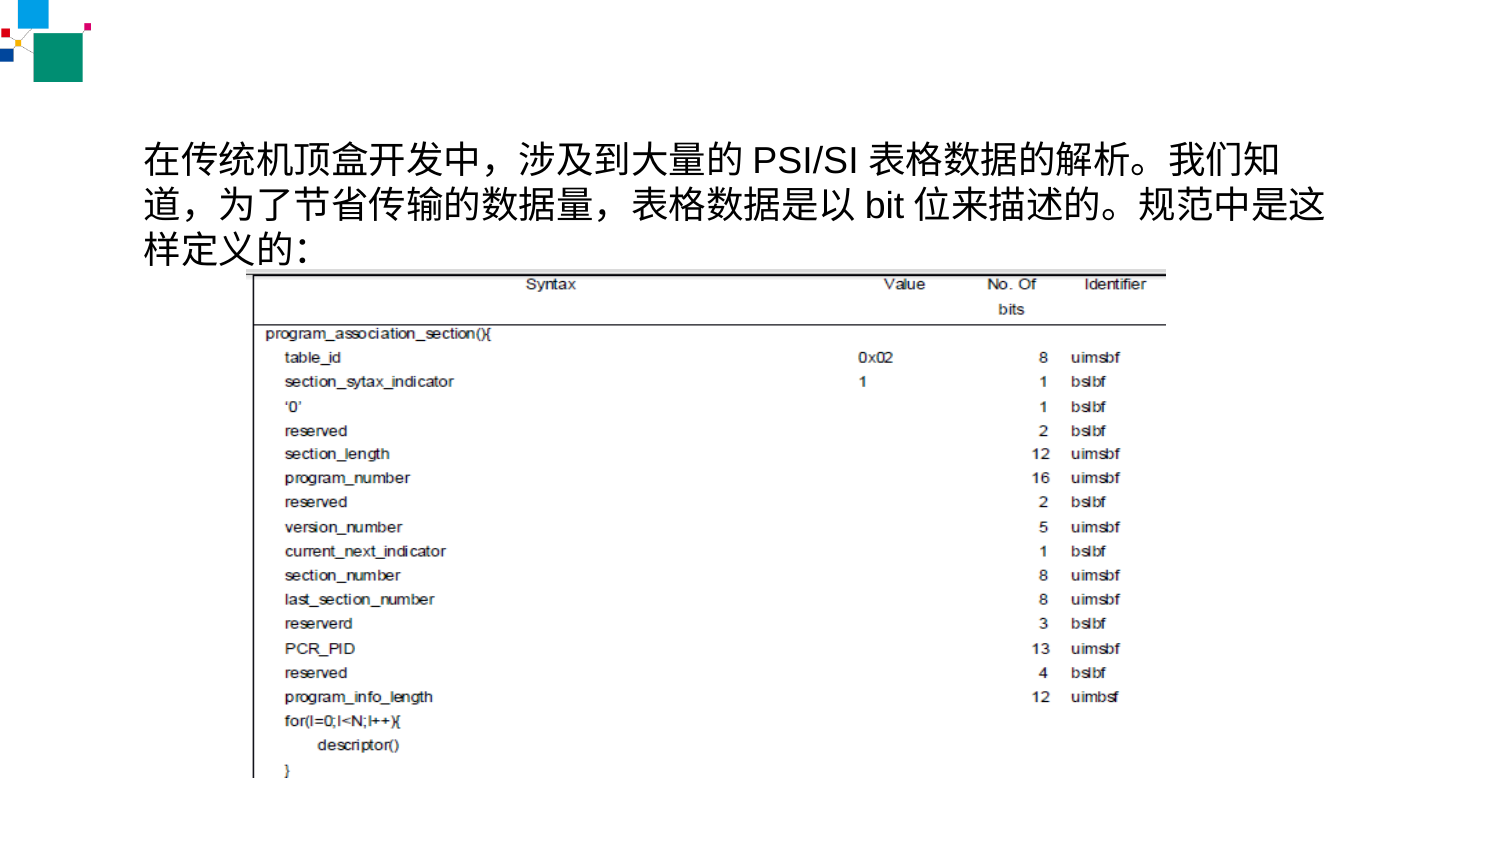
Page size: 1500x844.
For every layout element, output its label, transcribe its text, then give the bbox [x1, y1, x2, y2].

picture [0, 0, 91, 82]
picture [245, 269, 1166, 779]
text_box 在传统机顶盒开发中，涉及到大量的PSI/SI表格数据的解析。我们知道，为了节省传输的数据量，表格数据是以bit位来描述的。规范中是这样定义的： [128, 128, 1360, 279]
